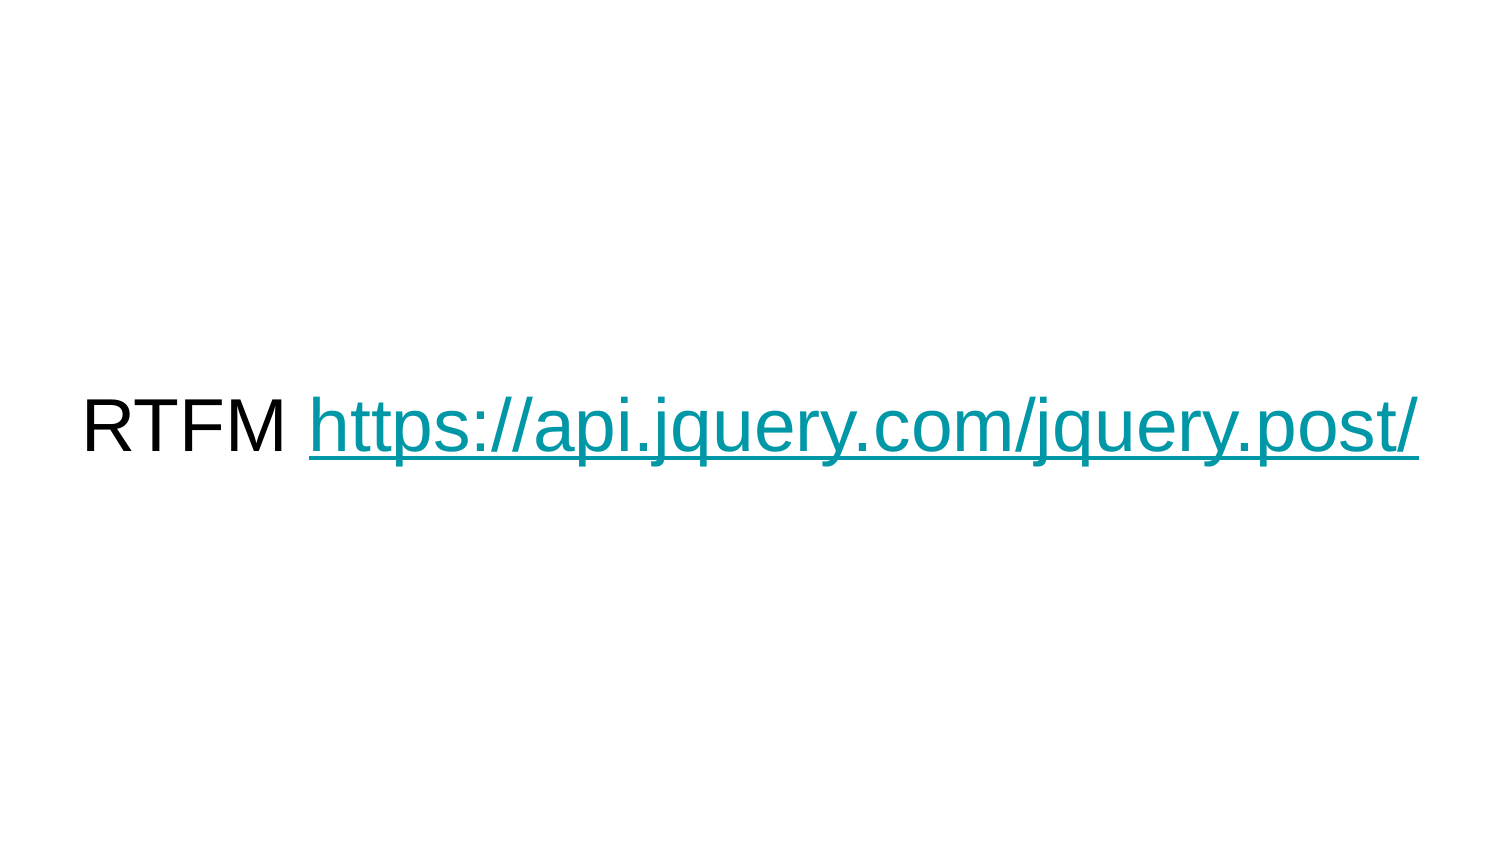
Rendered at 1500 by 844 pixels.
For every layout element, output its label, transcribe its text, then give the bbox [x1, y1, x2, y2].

title RTFM https://api.jquery.com/jquery.post/ [51, 352, 1449, 491]
